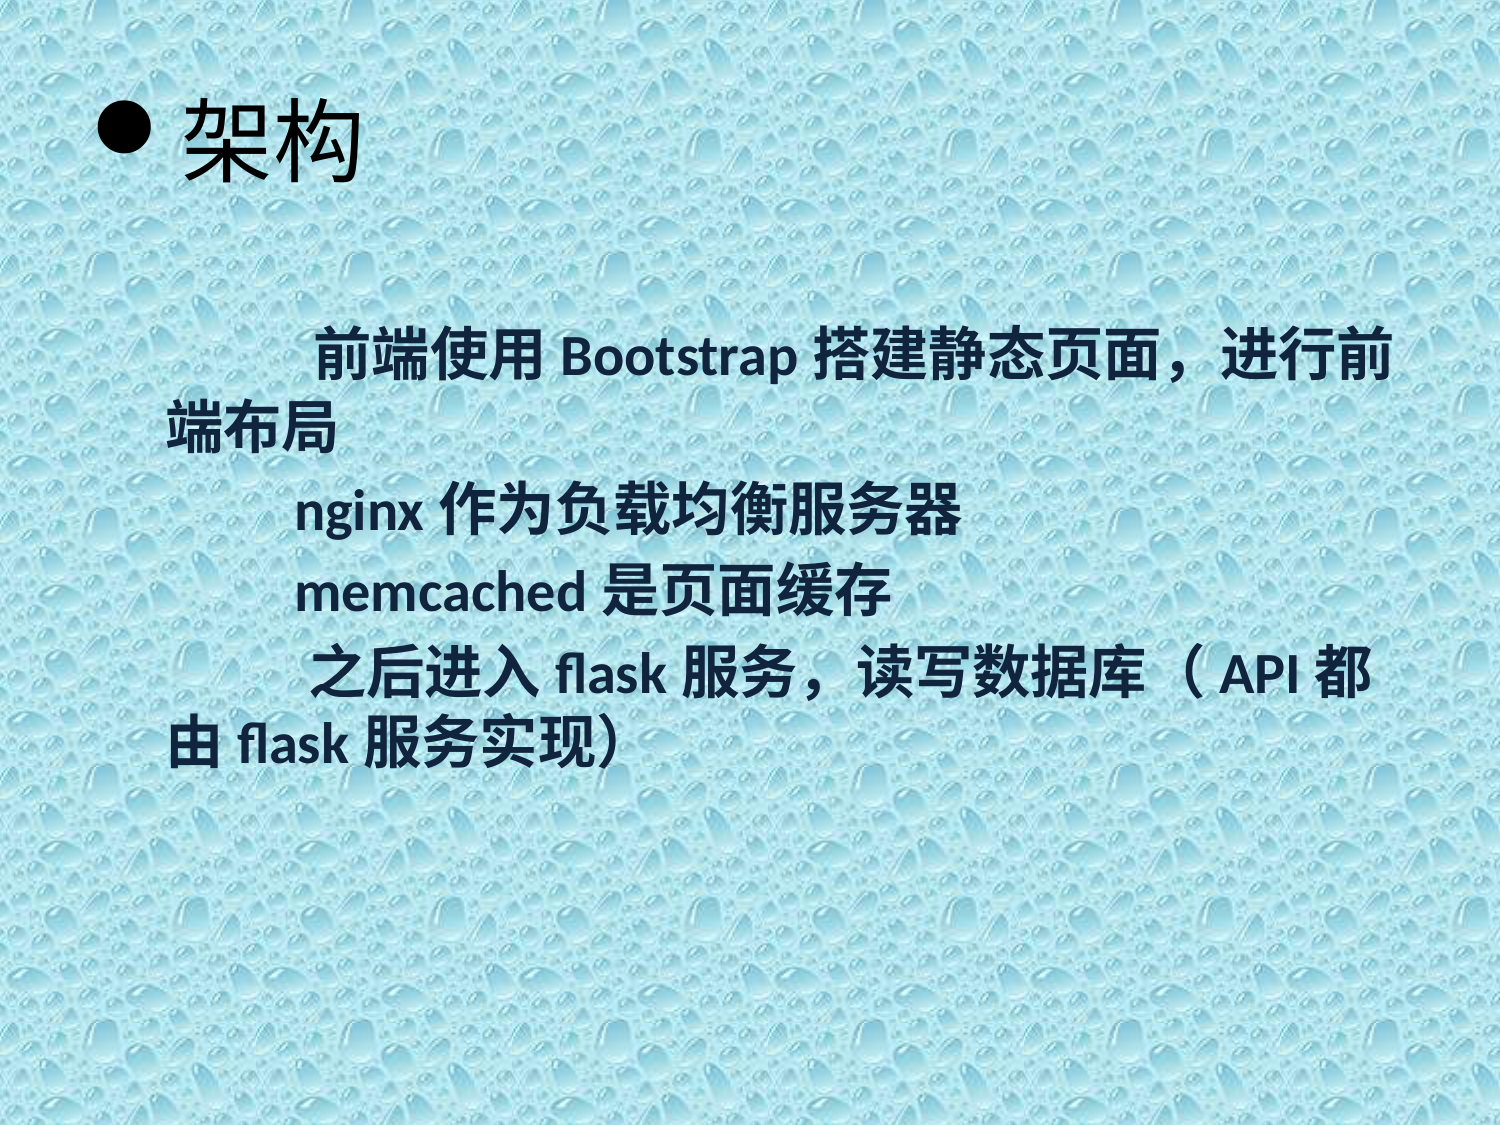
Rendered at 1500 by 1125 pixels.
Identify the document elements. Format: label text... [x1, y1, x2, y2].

title 架构 [75, 45, 1425, 233]
list 前端使用Bootstrap搭建静态页面，进行前端布局 nginx作为负载均衡服务器 memcached是页面缓存 之后进入flask服务，读写数据库（API都由flask服务实现） [93, 292, 1444, 1036]
picture [0, 0, 1500, 1125]
